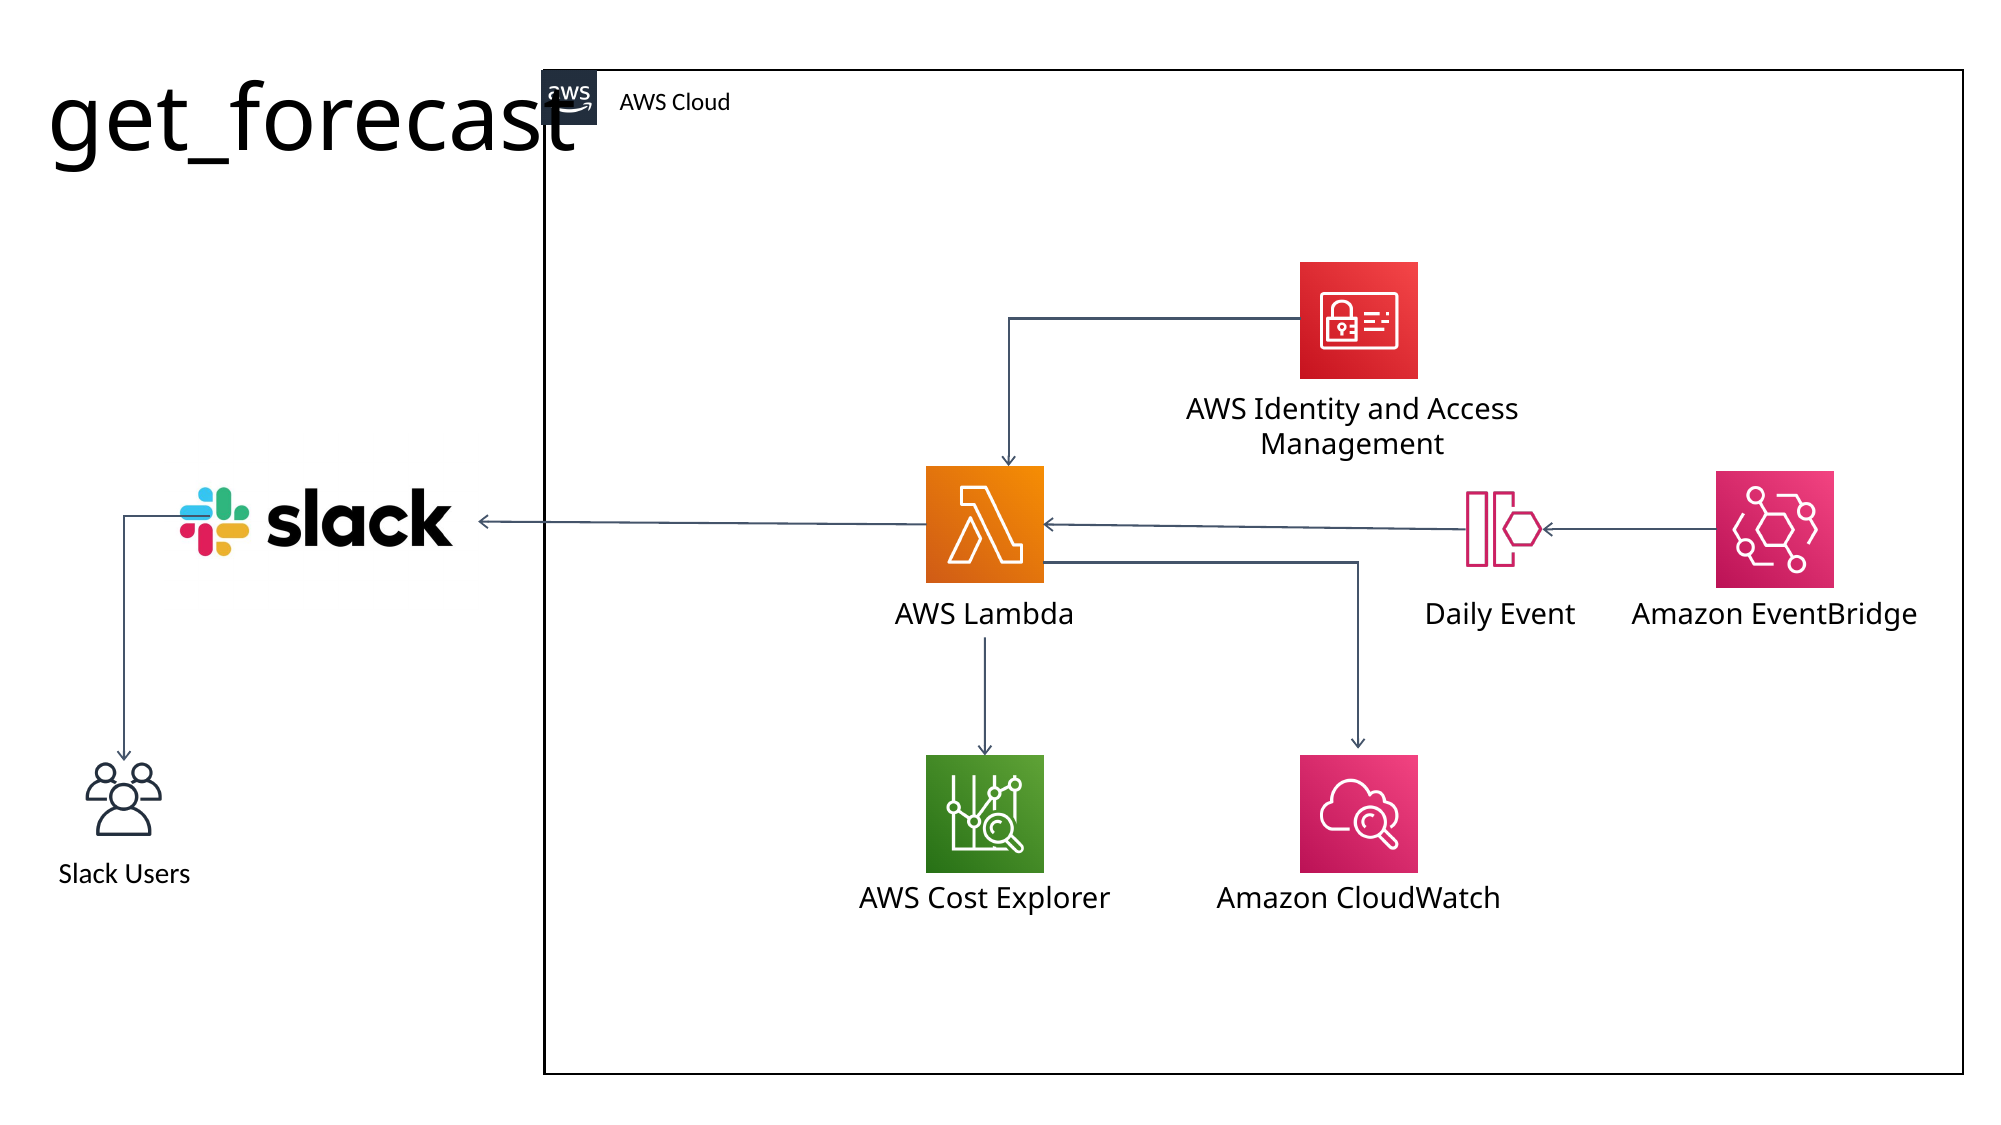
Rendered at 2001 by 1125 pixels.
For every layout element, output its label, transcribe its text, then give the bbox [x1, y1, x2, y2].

picture [164, 433, 479, 611]
picture [83, 760, 164, 839]
picture [1465, 490, 1543, 568]
picture [1300, 755, 1418, 873]
text_box [116, 515, 177, 761]
text_box AWS Cost Explorer [803, 872, 1167, 922]
text_box [1044, 561, 1366, 749]
picture [926, 755, 1044, 873]
text_box AWS Identity and Access Management [1163, 382, 1542, 468]
text_box [1001, 317, 1300, 466]
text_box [478, 521, 927, 525]
text_box AWS Lambda [861, 587, 1109, 638]
picture [1716, 470, 1834, 588]
text_box Daily Event [1387, 587, 1613, 638]
picture [541, 70, 597, 125]
text_box AWS Cloud [543, 69, 1964, 1075]
text_box Slack Users [1, 846, 249, 897]
text_box get_forecast [33, 63, 1105, 156]
picture [926, 466, 1044, 583]
text_box Amazon EventBridge [1613, 587, 1957, 638]
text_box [1043, 524, 1466, 530]
text_box Amazon CloudWatch [1170, 872, 1548, 922]
picture [1300, 262, 1418, 379]
